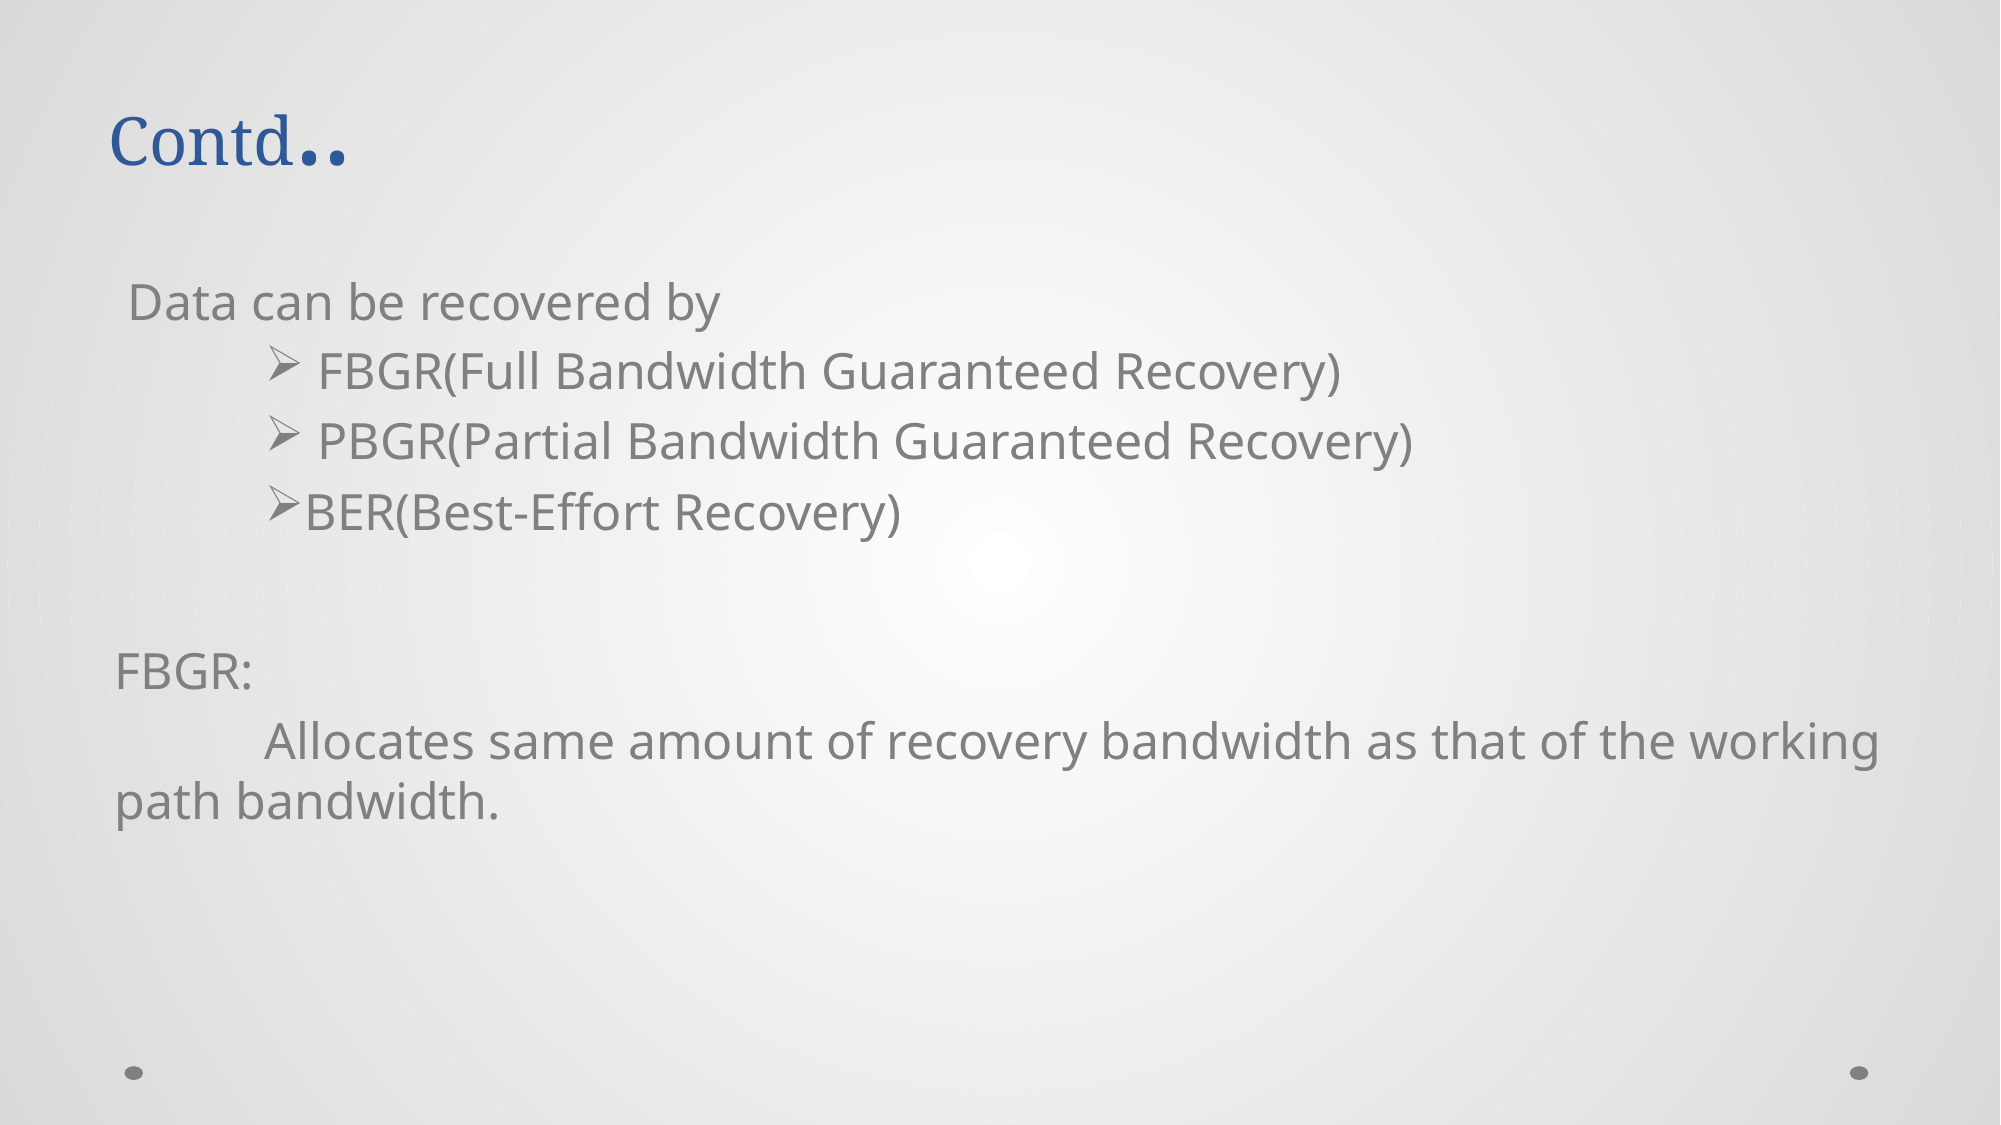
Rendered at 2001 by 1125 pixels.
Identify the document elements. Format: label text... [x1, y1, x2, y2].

title Contd.. [93, 62, 589, 196]
list Data can be recovered by FBGR(Full Bandwidth Guaranteed Recovery) PBGR(Partial Bandwidth Guaranteed Recovery) BER(Best-Effort Recovery) FBGR: Allocates same amount of recovery bandwidth as that of the working path bandwidth. [99, 262, 1900, 1005]
